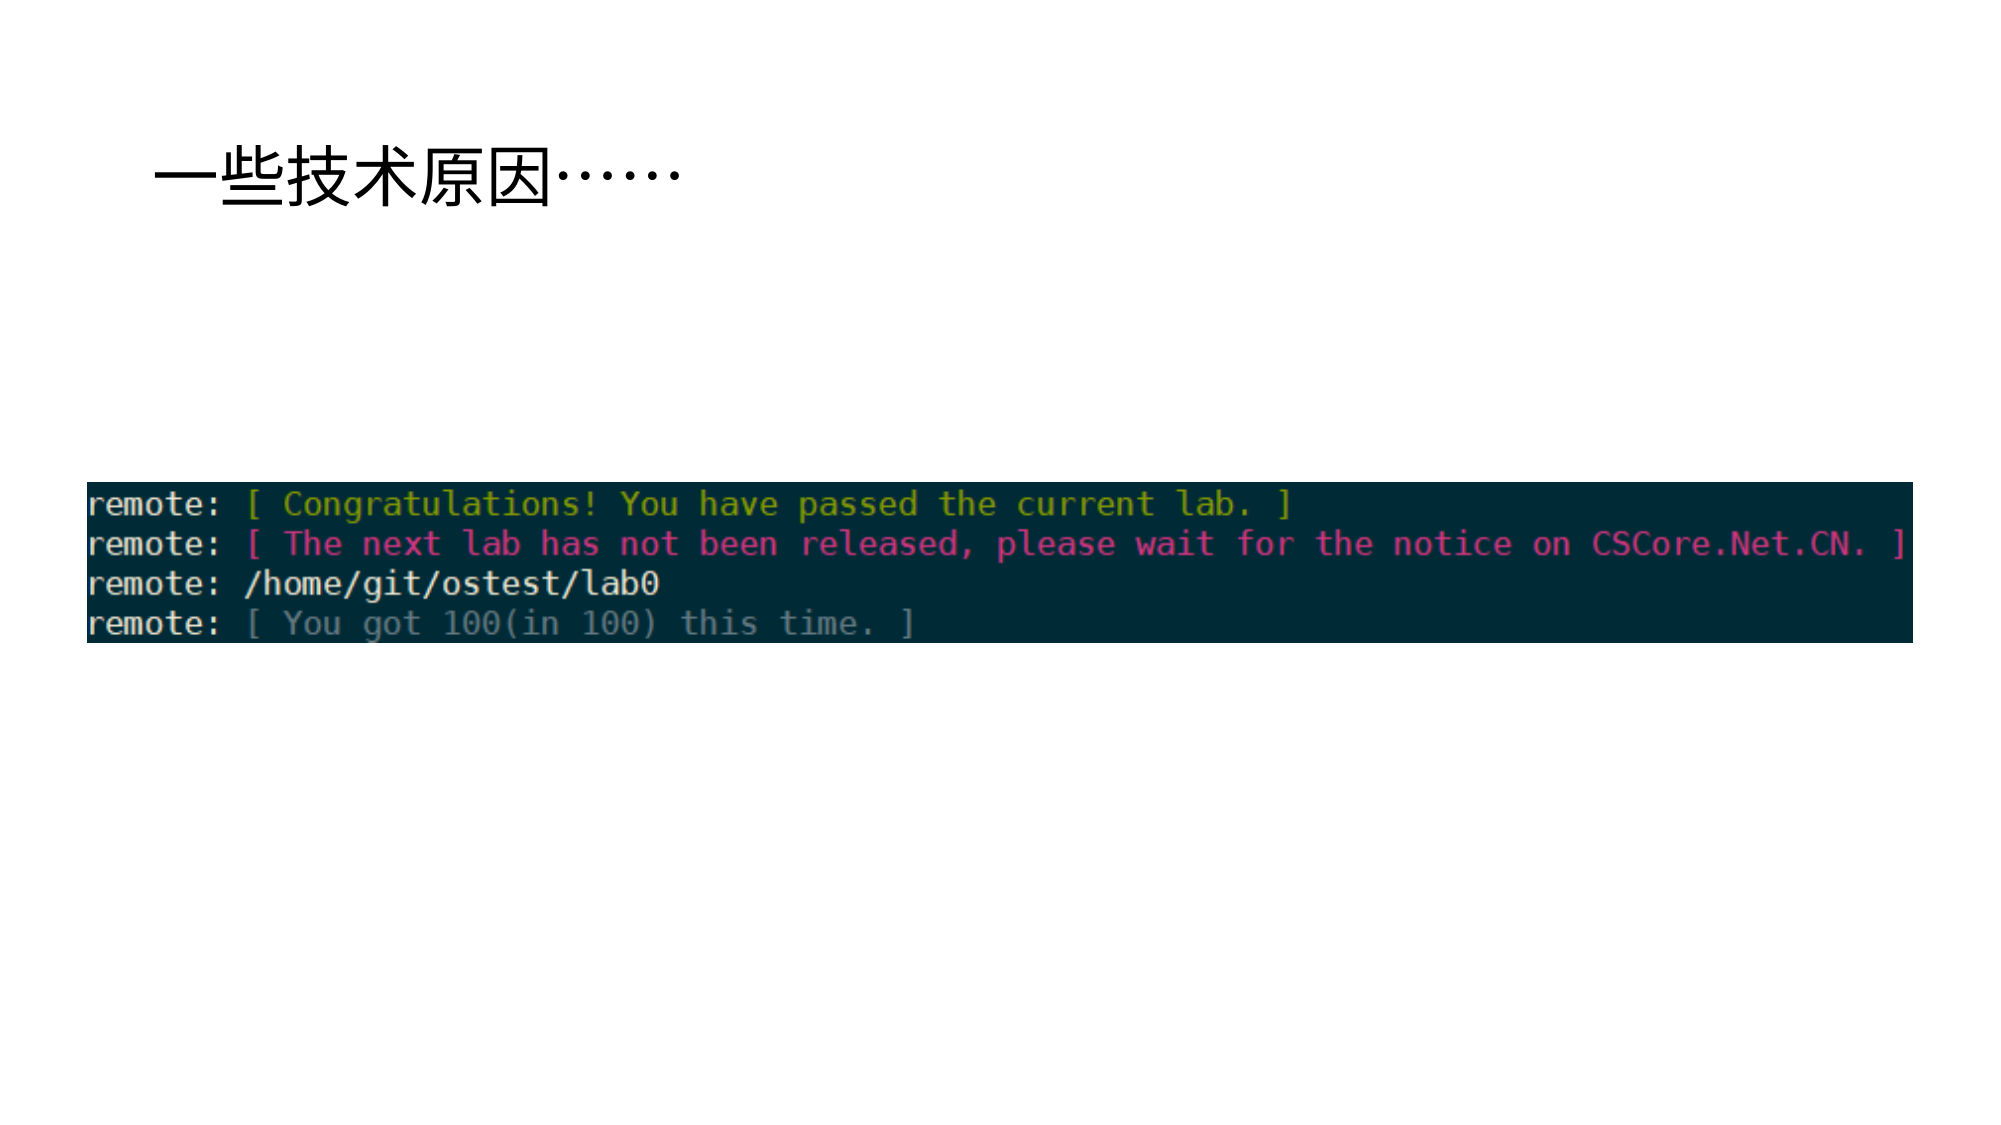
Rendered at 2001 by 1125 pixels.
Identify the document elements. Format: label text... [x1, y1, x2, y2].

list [87, 482, 1913, 643]
text_box 一些技术原因…… [137, 126, 1863, 234]
